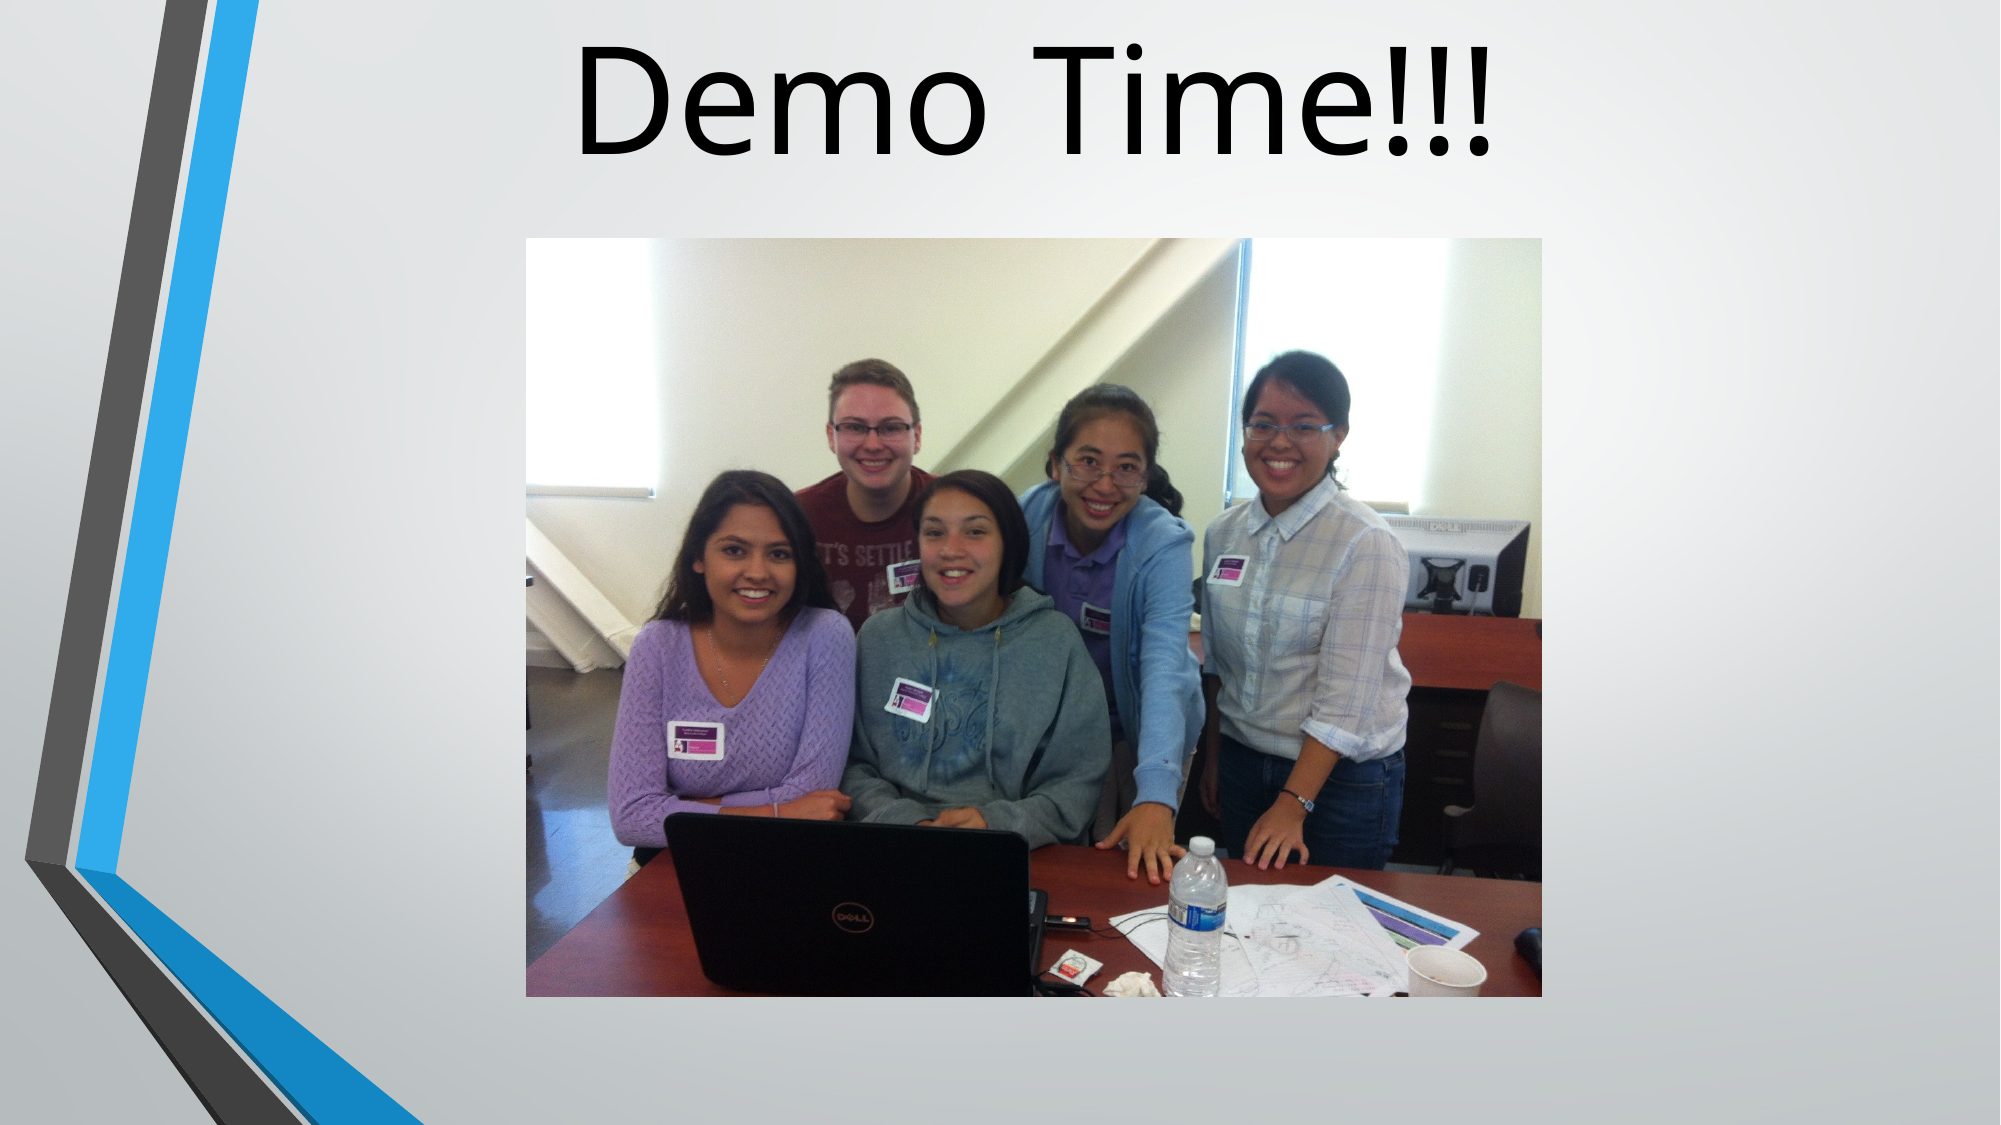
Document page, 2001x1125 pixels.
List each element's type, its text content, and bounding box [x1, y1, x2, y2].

picture [526, 238, 1542, 997]
title Demo Time!!! [212, 0, 1856, 239]
